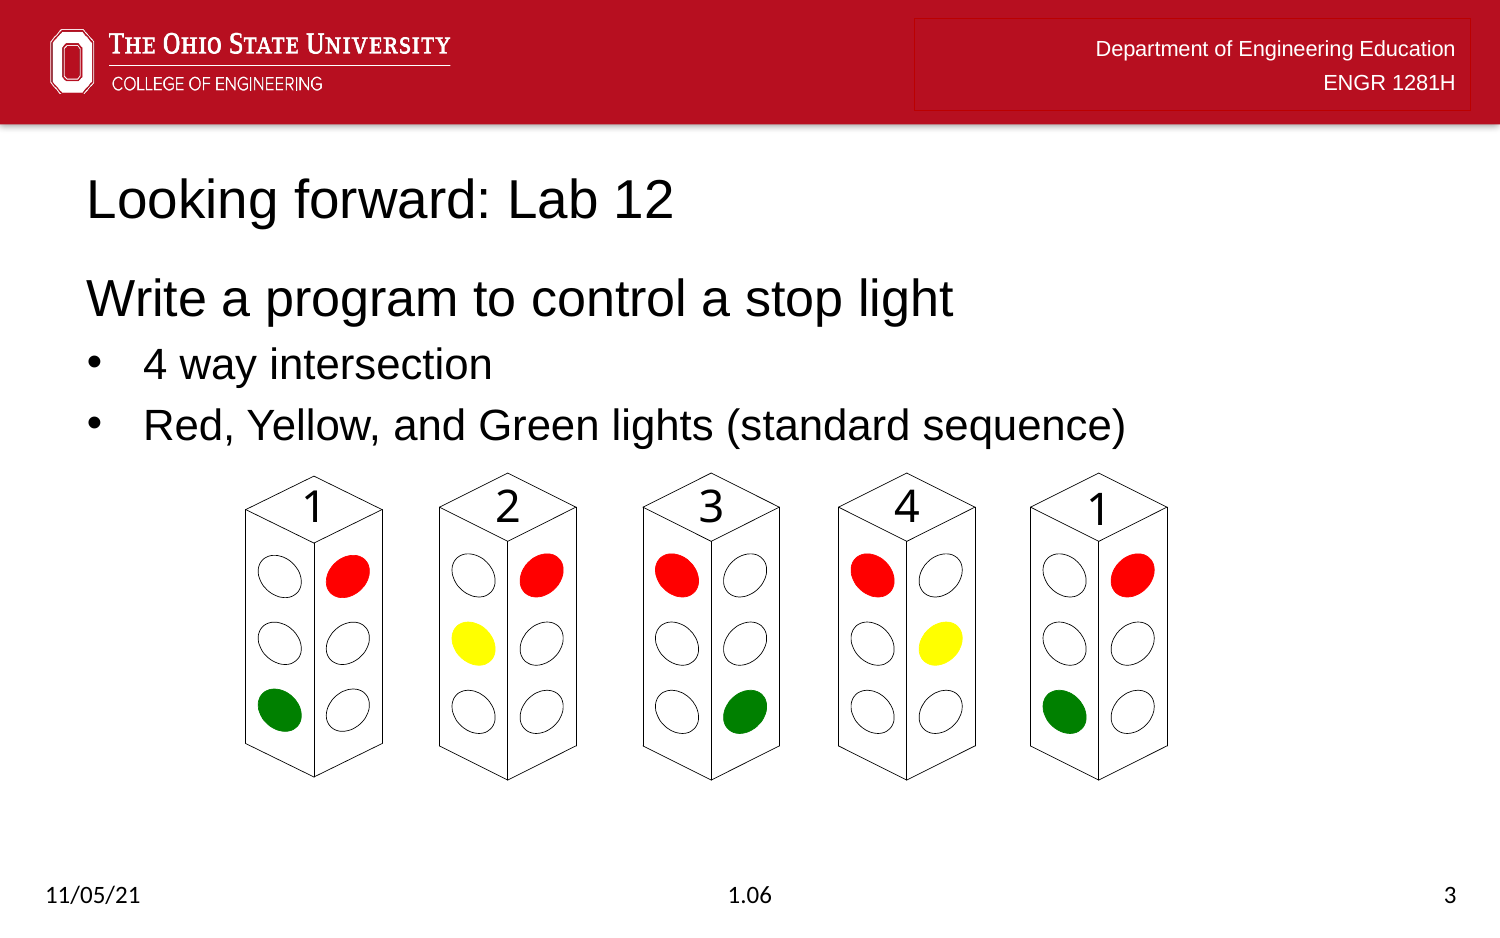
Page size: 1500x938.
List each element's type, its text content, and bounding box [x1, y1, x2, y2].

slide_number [30, 868, 368, 919]
title Looking forward: Lab 12 [72, 143, 1433, 251]
footer 1.06 [496, 868, 1004, 919]
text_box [837, 471, 1169, 782]
list Write a program to control a stop light 4 way intersection Red, Yellow, and Green lights (standard sequence) [72, 257, 1422, 868]
slide_number 3 [1133, 868, 1472, 919]
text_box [244, 471, 781, 782]
